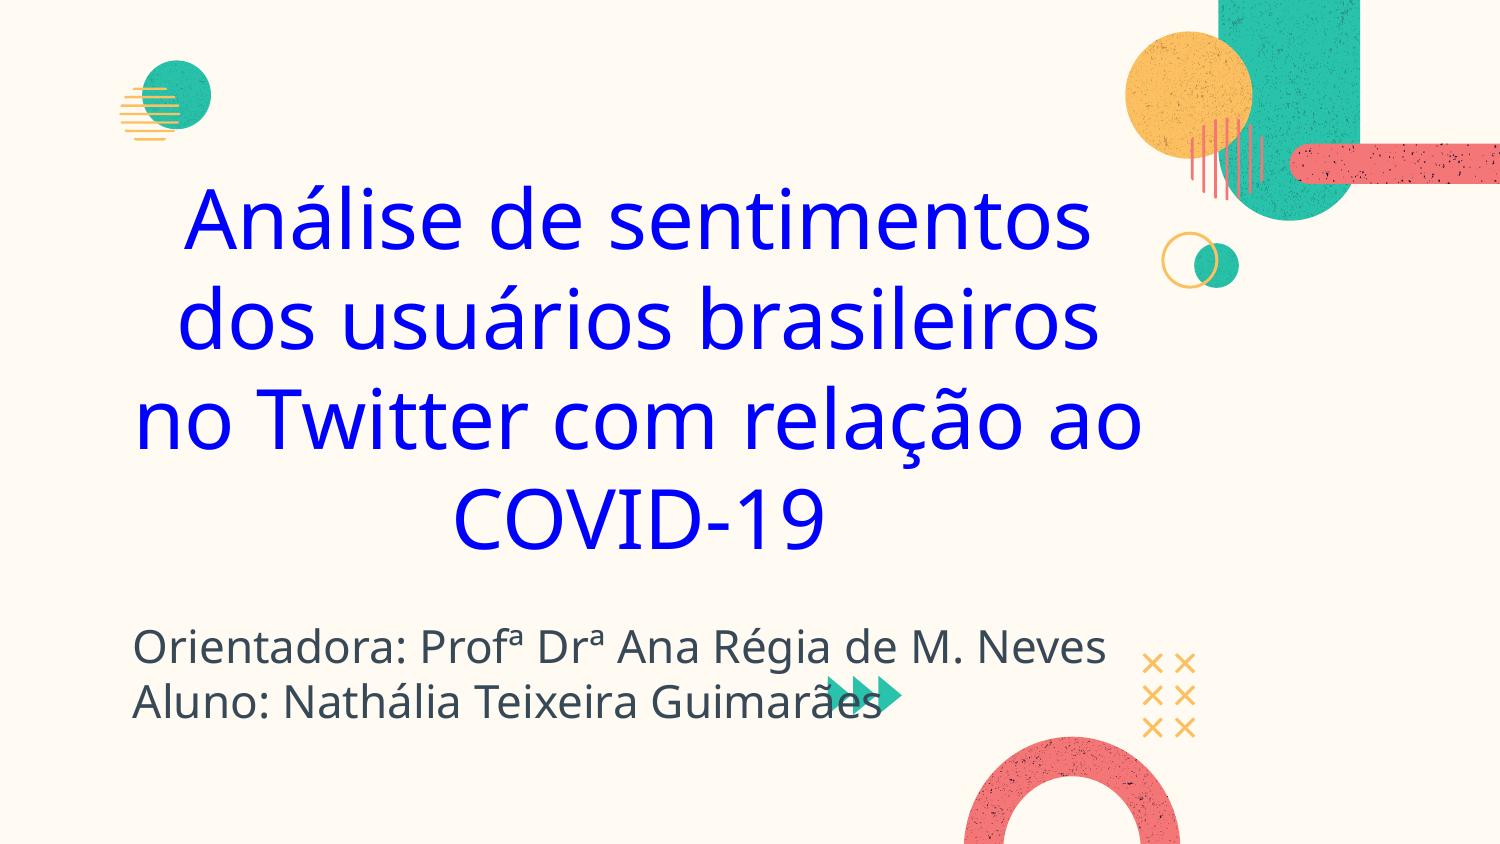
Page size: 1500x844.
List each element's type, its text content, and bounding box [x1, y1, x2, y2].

picture [1194, 244, 1215, 282]
title Análise de sentimentos dos usuários brasileiros no Twitter com relação ao COVID-19 [117, 197, 1161, 535]
picture [143, 60, 211, 128]
picture [1206, 243, 1239, 288]
picture [963, 737, 1181, 844]
subtitle Orientadora: Profª Drª Ana Régia de M. Neves Aluno: Nathália Teixeira Guimarães [117, 637, 1137, 709]
picture [1125, 0, 1500, 221]
